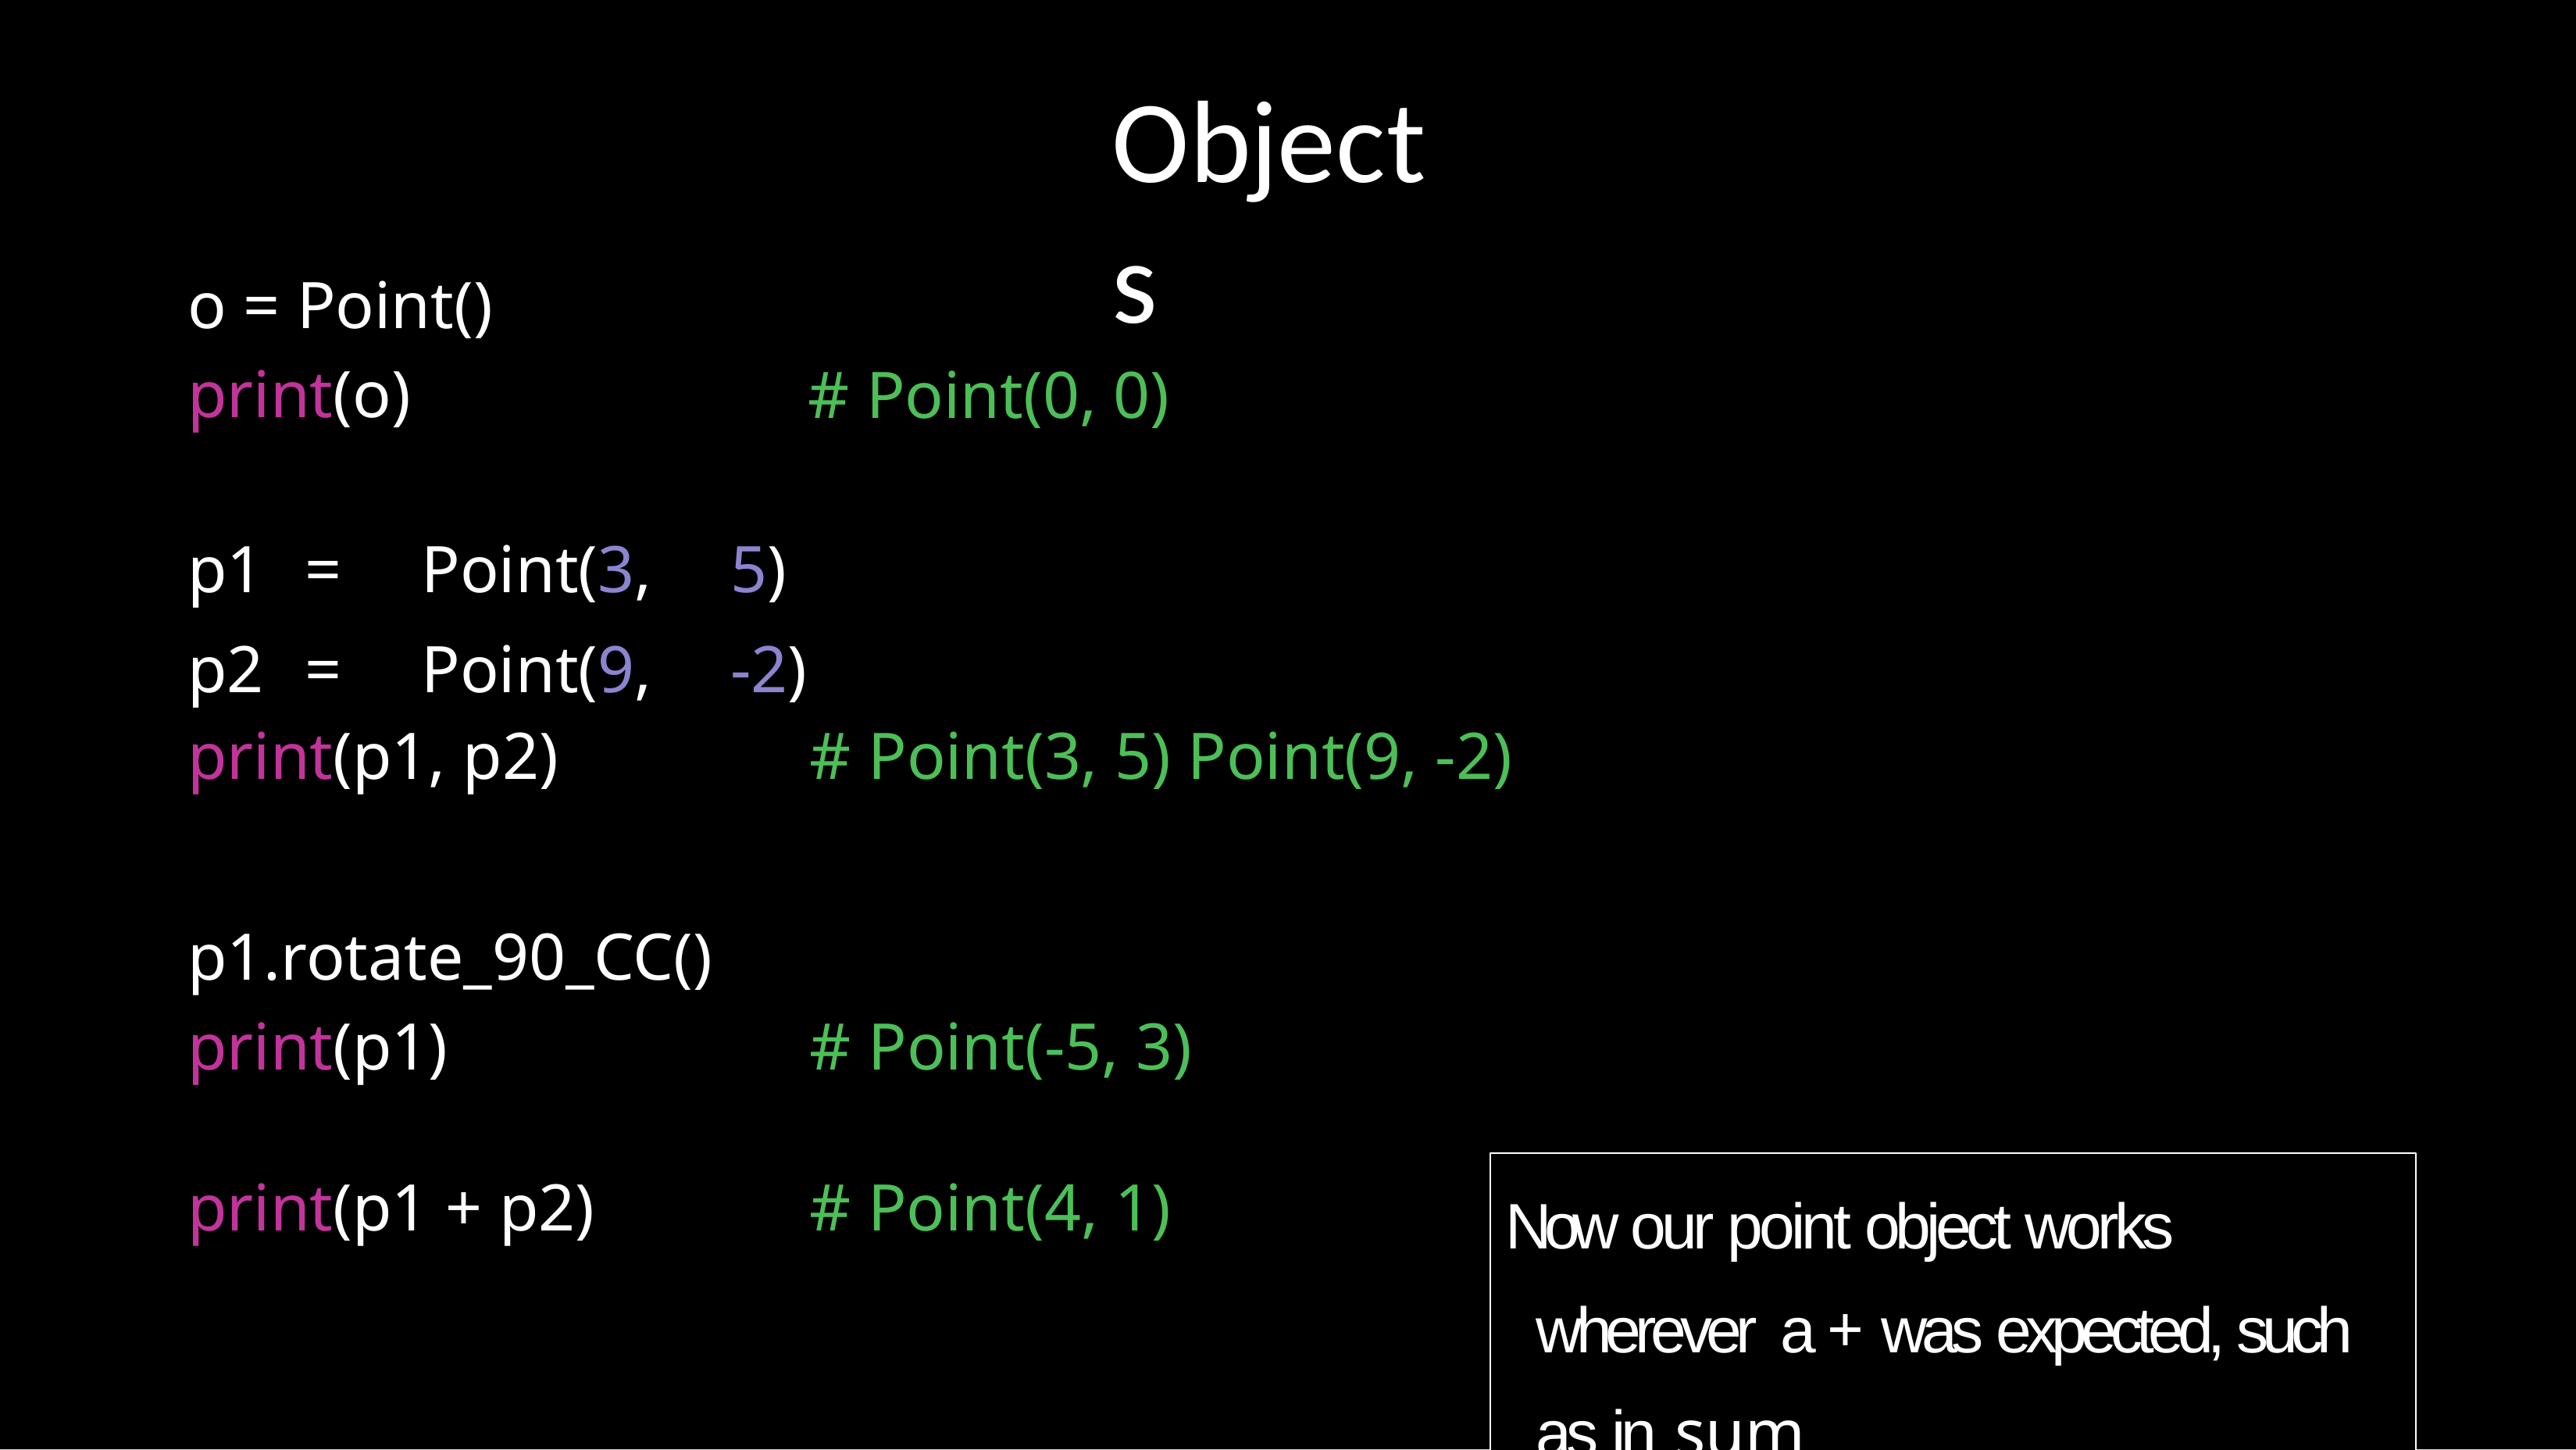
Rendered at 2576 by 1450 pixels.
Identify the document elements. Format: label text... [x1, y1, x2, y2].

table_cell p2 [184, 621, 284, 703]
title Objects [1110, 63, 1465, 347]
table_cell Point(9, [362, 621, 711, 703]
text_box # Point(0, 0) [806, 352, 1314, 432]
table_header Point(3, [362, 539, 711, 621]
text_box print(p1 + p2) # Point(4, 1) [186, 1164, 1315, 1244]
text_box print(p1, p2) # Point(3, 5) Point(9, -2) p1.rotate_90_CC() print(p1) # Point(-5, 3) [186, 713, 1818, 1083]
table_header p1 [184, 539, 284, 621]
table_cell = [284, 621, 362, 703]
text_box Now our point object works wherever a + was expected, such as in sum [1490, 1152, 2416, 1450]
table_header 5) [711, 539, 851, 621]
text_box o = Point() print(o) [186, 250, 616, 431]
table_cell -2) [711, 621, 851, 703]
table_header = [284, 539, 362, 621]
